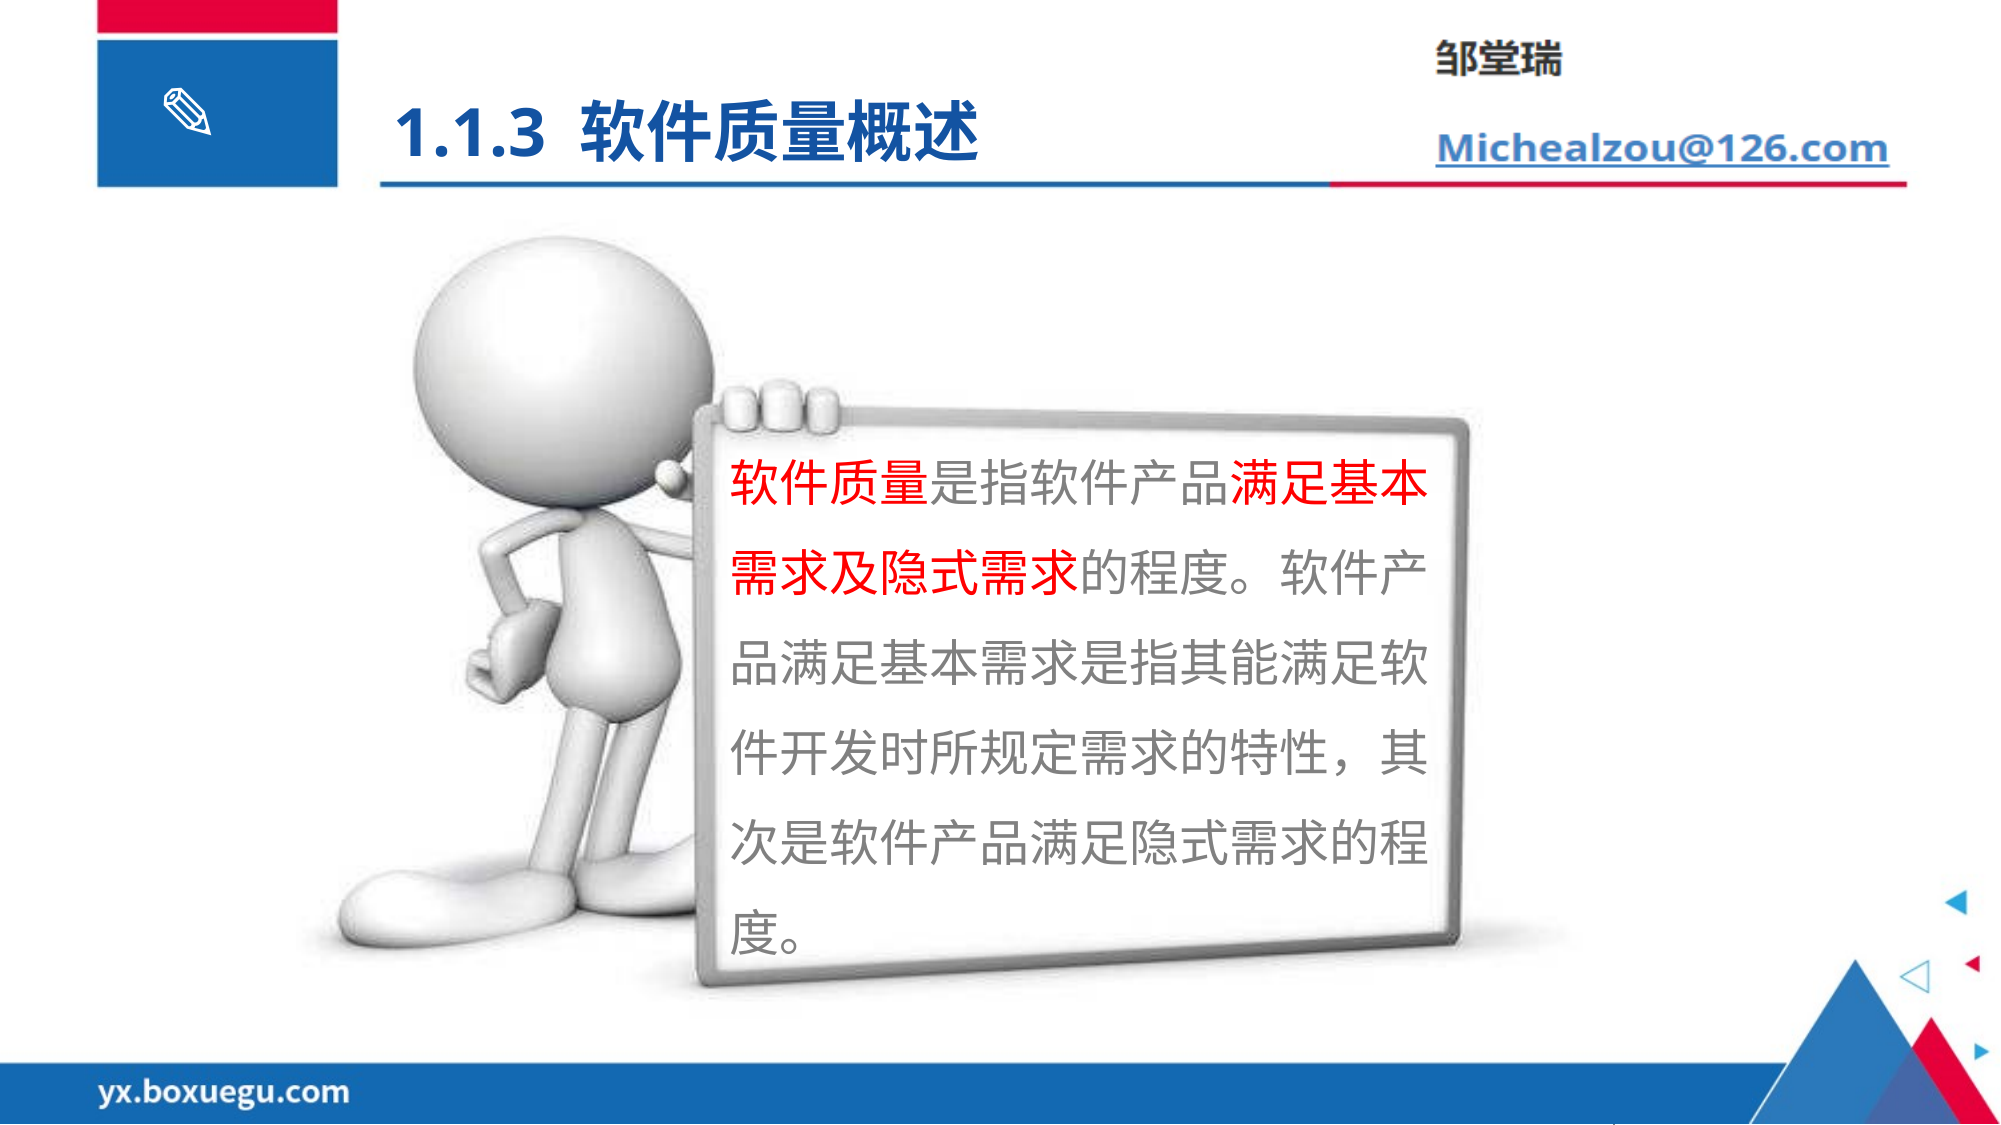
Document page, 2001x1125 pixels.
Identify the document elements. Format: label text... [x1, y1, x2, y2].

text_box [296, 202, 1583, 1038]
picture [0, 0, 2000, 1124]
text_box 1.1.3 软件质量概述 [379, 82, 1139, 177]
